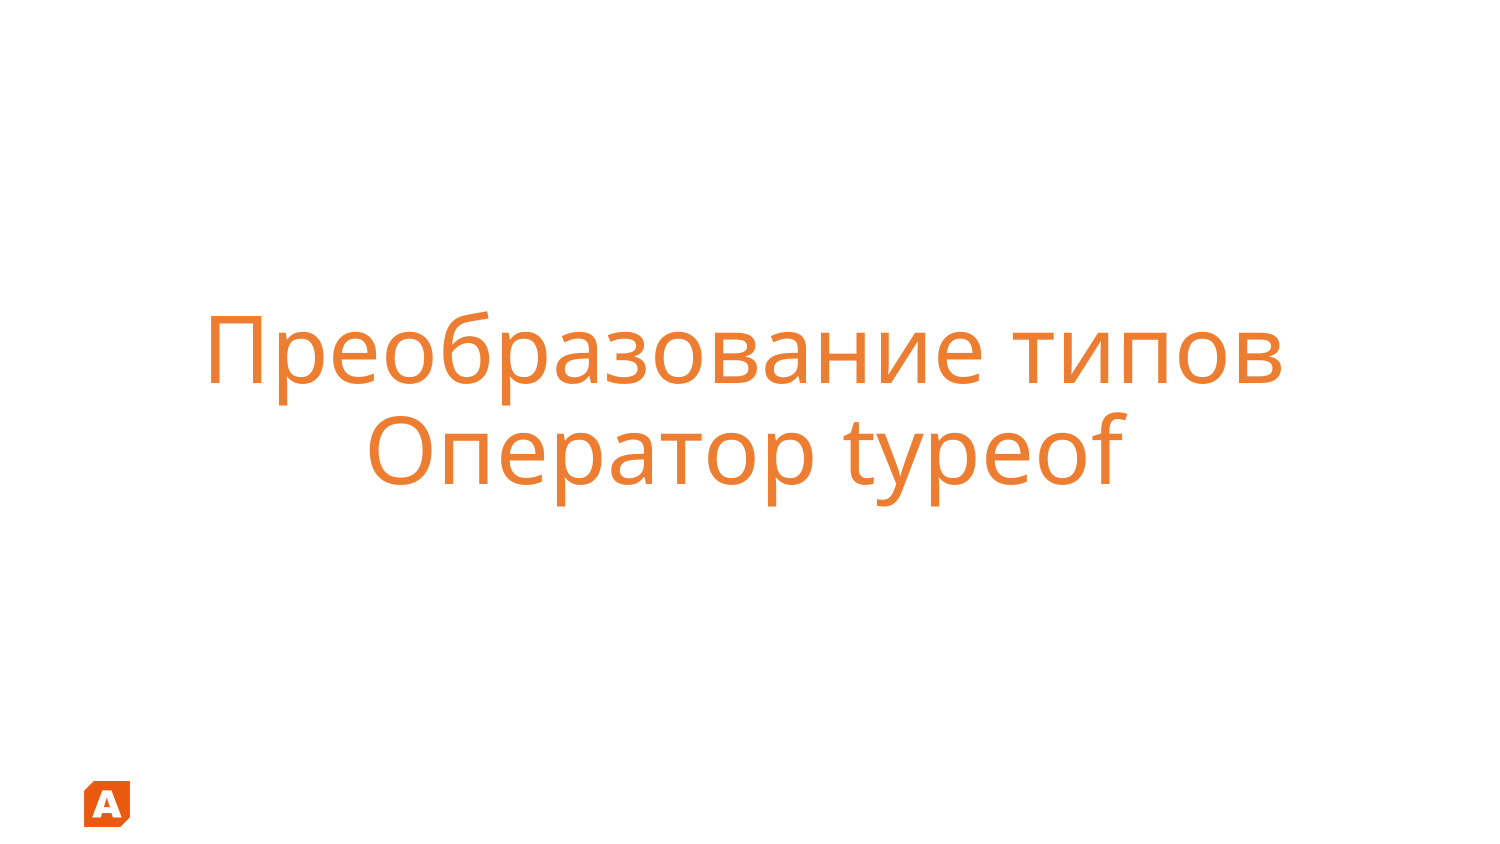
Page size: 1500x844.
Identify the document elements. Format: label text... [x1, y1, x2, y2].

title Преобразование типов Оператор typeof [45, 254, 1444, 511]
picture [84, 781, 130, 827]
